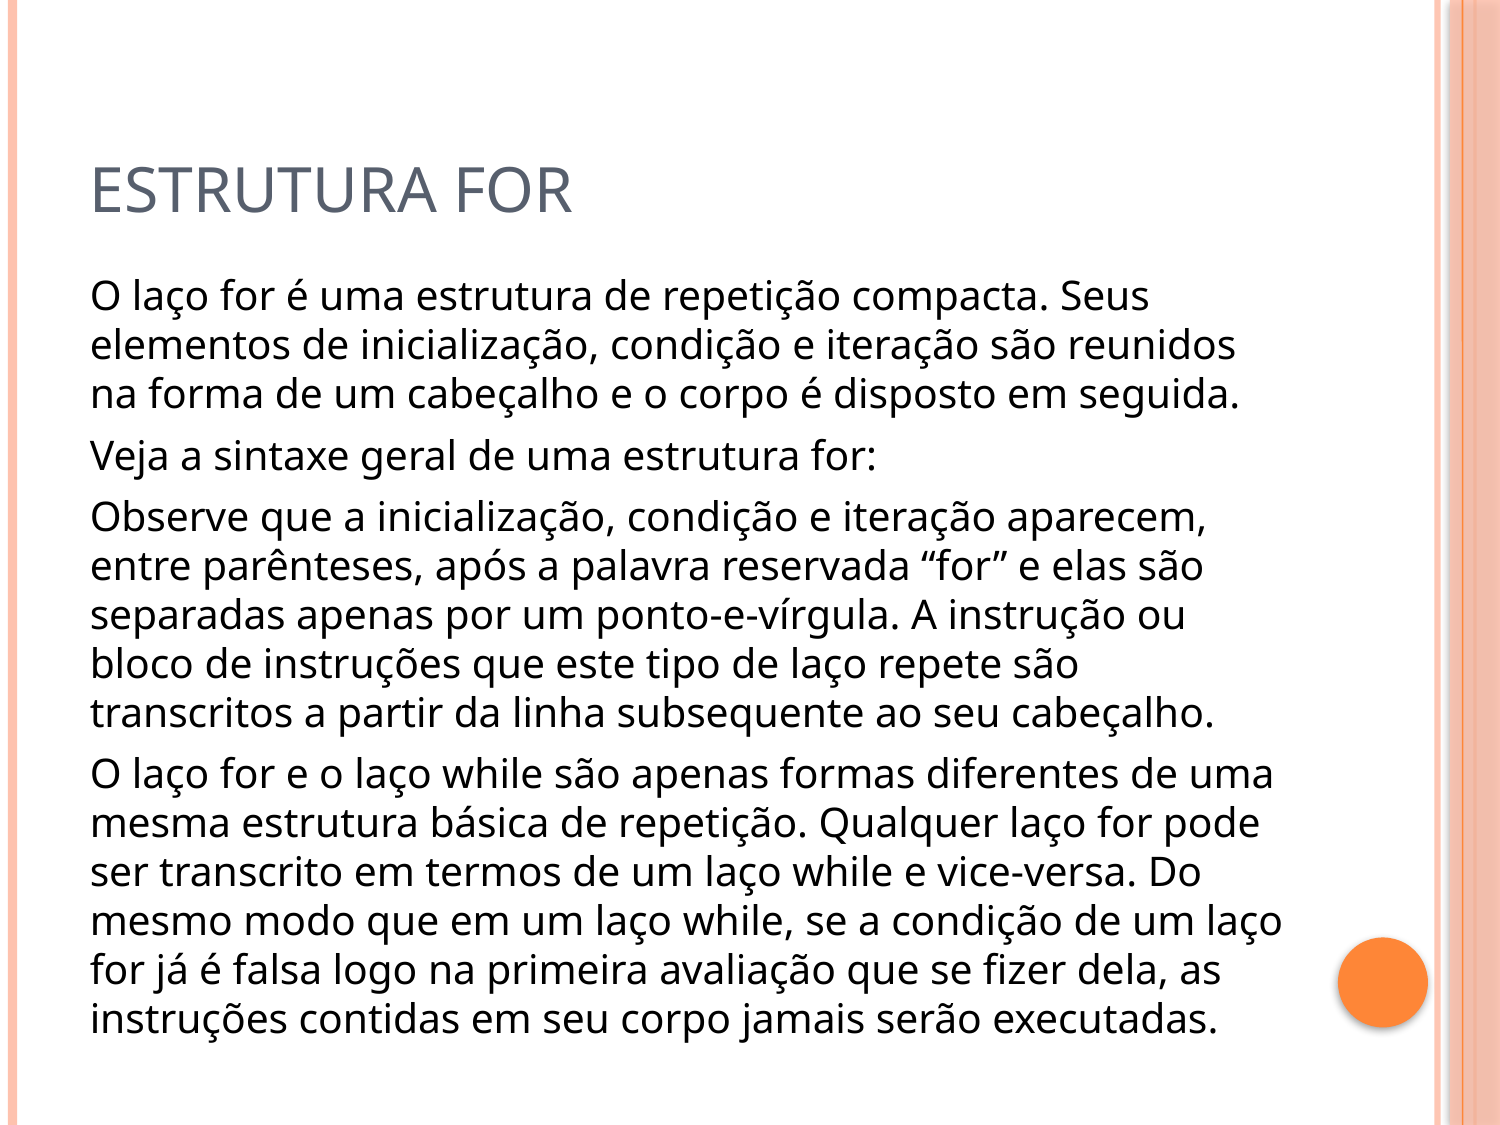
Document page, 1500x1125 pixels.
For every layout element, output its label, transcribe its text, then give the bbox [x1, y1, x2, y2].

list O laço for é uma estrutura de repetição compacta. Seus elementos de inicialização, condição e iteração são reunidos na forma de um cabeçalho e o corpo é disposto em seguida. Veja a sintaxe geral de uma estrutura for: Observe que a inicialização, condição e iteração aparecem, entre parênteses, após a palavra reservada “for” e elas são separadas apenas por um ponto-e-vírgula. A instrução ou bloco de instruções que este tipo de laço repete são transcritos a partir da linha subsequente ao seu cabeçalho. O laço for e o laço while são apenas formas diferentes de uma mesma estrutura básica de repetição. Qualquer laço for pode ser transcrito em termos de um laço while e vice-versa. Do mesmo modo que em um laço while, se a condição de um laço for já é falsa logo na primeira avaliação que se fizer dela, as instruções contidas em seu corpo jamais serão executadas. [75, 262, 1300, 1062]
title Estrutura For [75, 45, 1300, 233]
